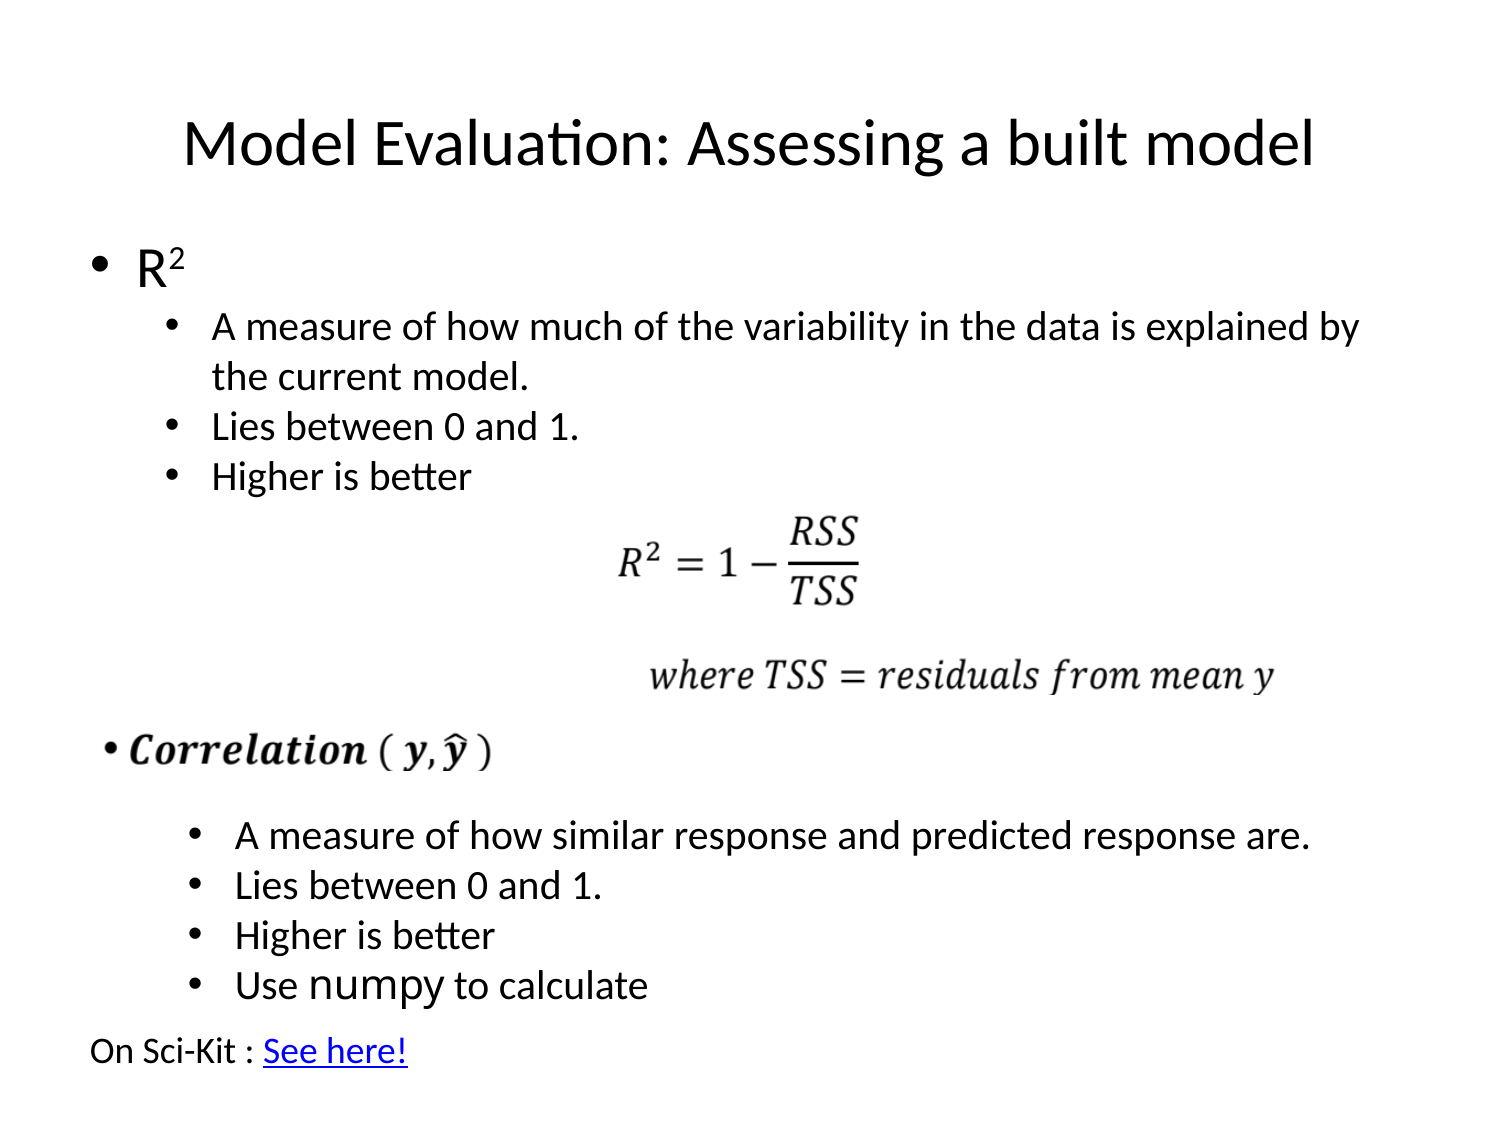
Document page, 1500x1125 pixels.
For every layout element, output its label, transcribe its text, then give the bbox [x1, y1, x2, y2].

text_box On Sci-Kit : See here! [74, 1018, 1368, 1079]
text_box A measure of how similar response and predicted response are. Lies between 0 and 1. Higher is better Use numpy to calculate [98, 800, 1425, 1016]
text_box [74, 720, 708, 771]
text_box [644, 650, 1278, 696]
text_box R2 A measure of how much of the variability in the data is explained by the current model. Lies between 0 and 1. Higher is better [75, 221, 1402, 507]
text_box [420, 509, 1054, 652]
title Model Evaluation: Assessing a built model [75, 45, 1425, 233]
